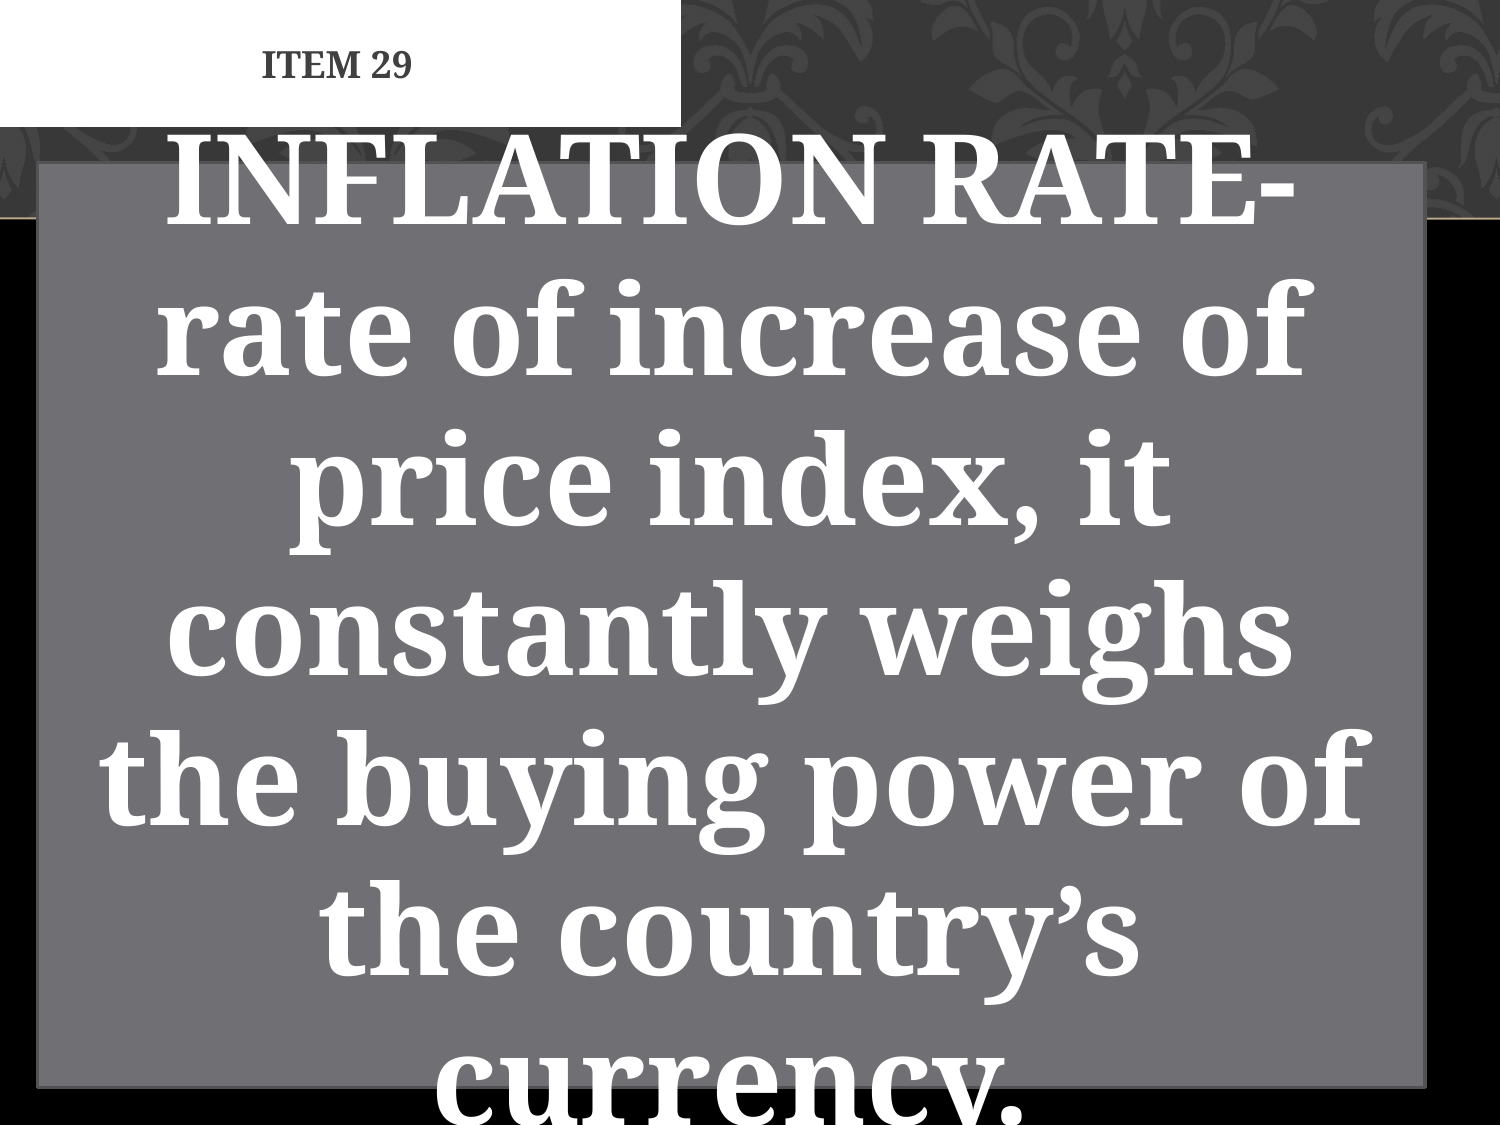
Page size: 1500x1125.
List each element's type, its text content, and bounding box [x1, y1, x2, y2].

text_box INFLATION RATE- rate of increase of price index, it constantly weighs the buying power of the country’s currency. [36, 161, 1427, 1089]
title Item 29 [0, 0, 681, 127]
